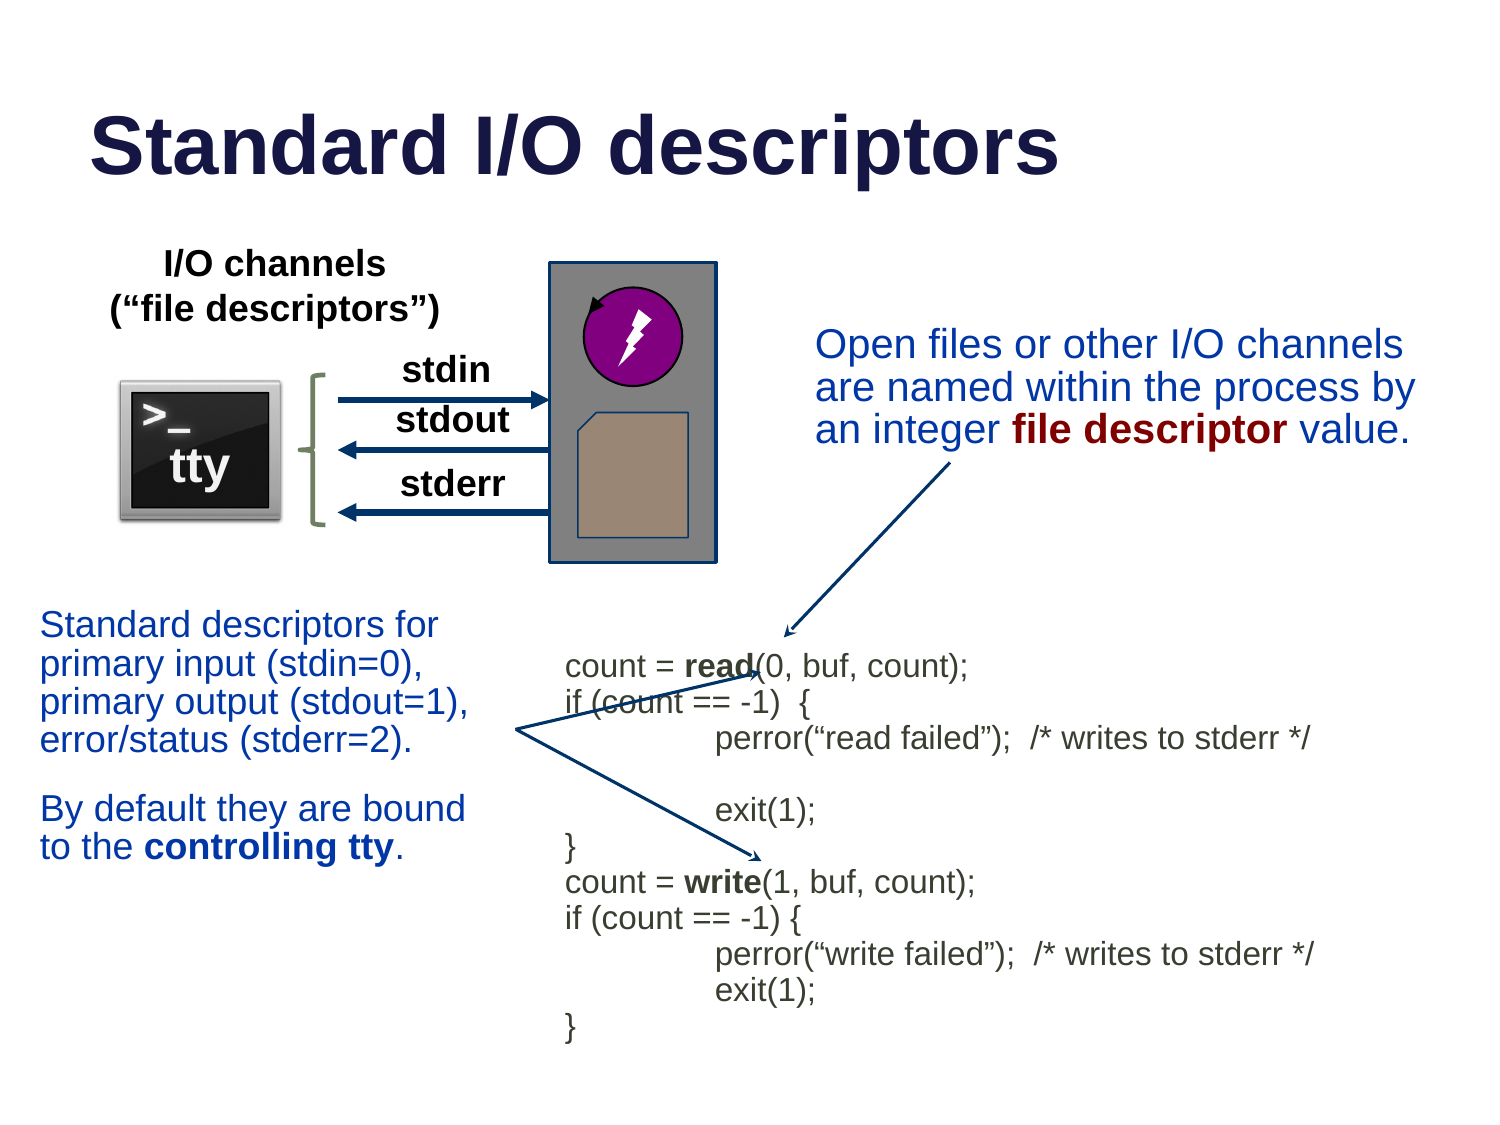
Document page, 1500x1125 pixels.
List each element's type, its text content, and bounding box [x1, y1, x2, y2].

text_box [583, 287, 683, 387]
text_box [515, 671, 762, 728]
text_box I/O channels (“file descriptors”) [37, 231, 513, 337]
text_box By default they are bound to the controlling tty. [24, 783, 500, 875]
text_box stdout [377, 409, 528, 448]
picture [112, 362, 288, 538]
text_box stderr [377, 459, 528, 509]
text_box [515, 729, 762, 862]
text_box [577, 412, 689, 538]
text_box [783, 462, 951, 638]
text_box [299, 374, 326, 525]
text_box count = read(0, buf, count); if (count == -1) { perror(“read failed”); /* writes to stderr */ exit(1); } count = write(1, buf, count); if (count == -1) { perror(“write failed”); /* writes to stderr */ exit(1); } [549, 600, 1475, 1052]
text_box [549, 262, 717, 563]
text_box stdout [377, 387, 528, 399]
text_box Standard descriptors for primary input (stdin=0), primary output (stdout=1), error/status (stderr=2). [24, 599, 488, 768]
text_box stdin [377, 337, 516, 387]
title Standard I/O descriptors [75, 0, 1425, 200]
text_box Open files or other I/O channels are named within the process by an integer file descriptor value. [799, 317, 1475, 460]
